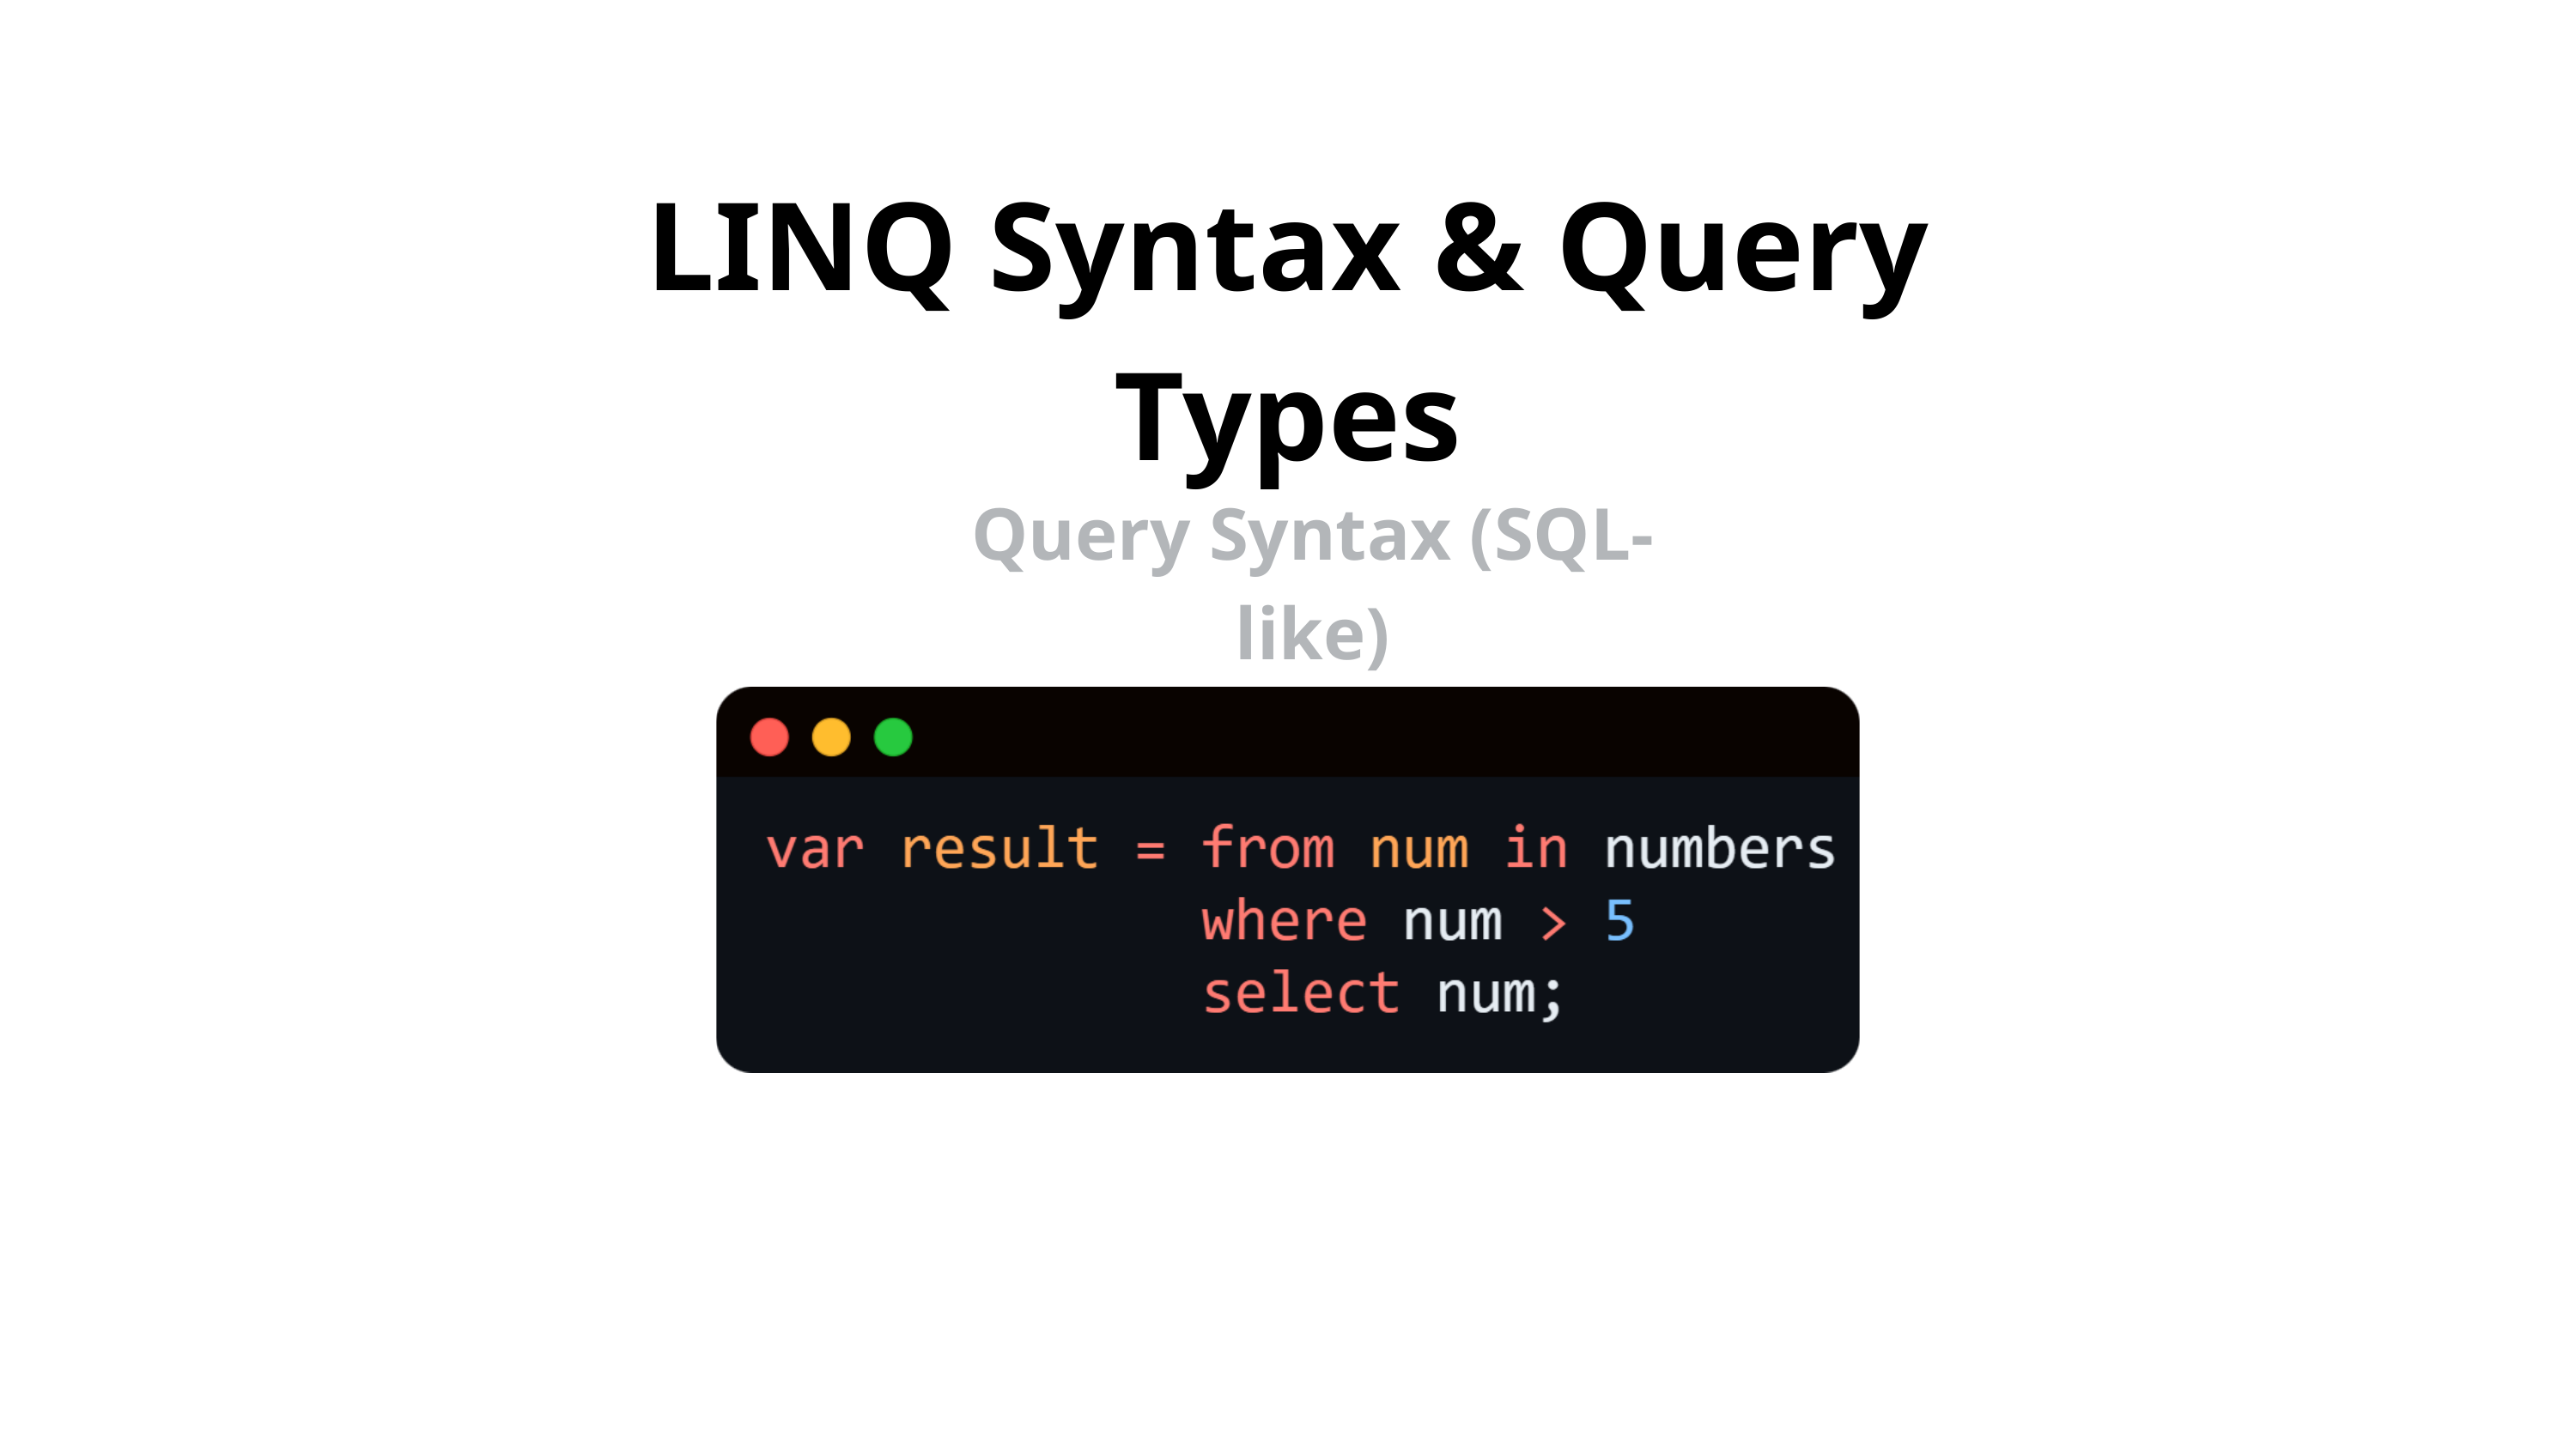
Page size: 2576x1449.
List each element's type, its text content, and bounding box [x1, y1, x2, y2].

text_box [716, 687, 1860, 1073]
text_box LINQ Syntax & Query Types [478, 143, 2098, 486]
text_box Query Syntax (SQL-like) [898, 474, 1728, 675]
